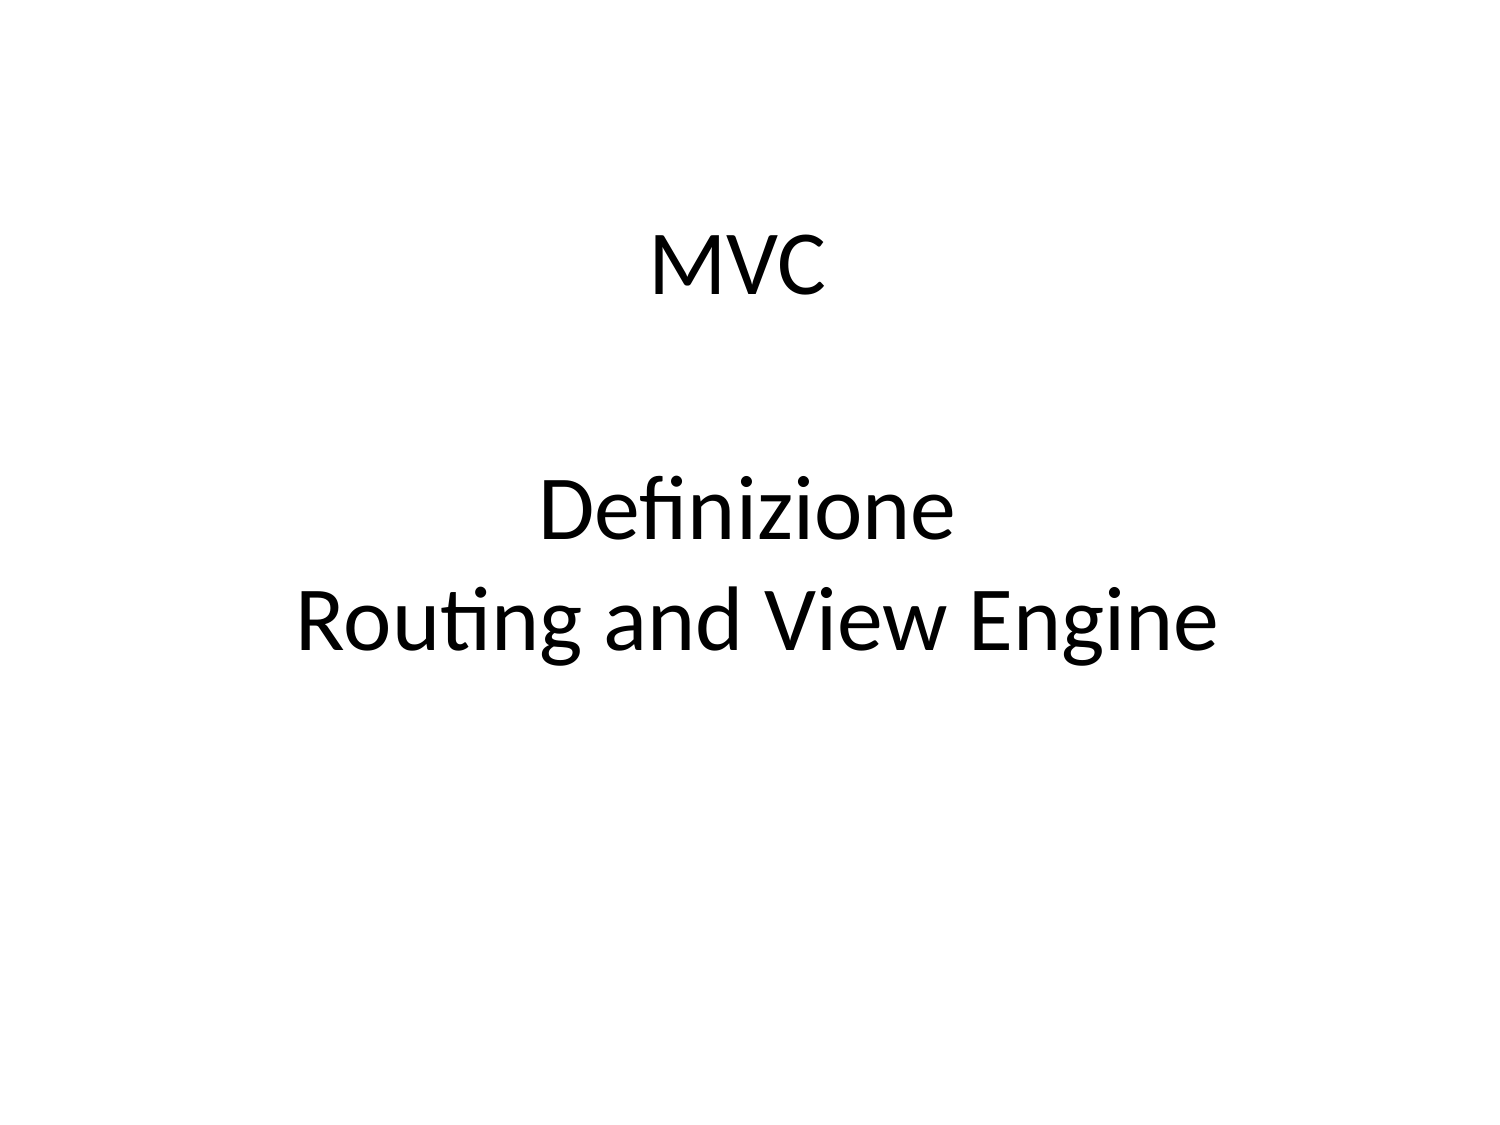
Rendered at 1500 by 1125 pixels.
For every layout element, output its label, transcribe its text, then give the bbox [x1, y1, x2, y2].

title MVC [24, 62, 1450, 455]
text_box Definizione Routing and View Engine [45, 362, 1471, 755]
